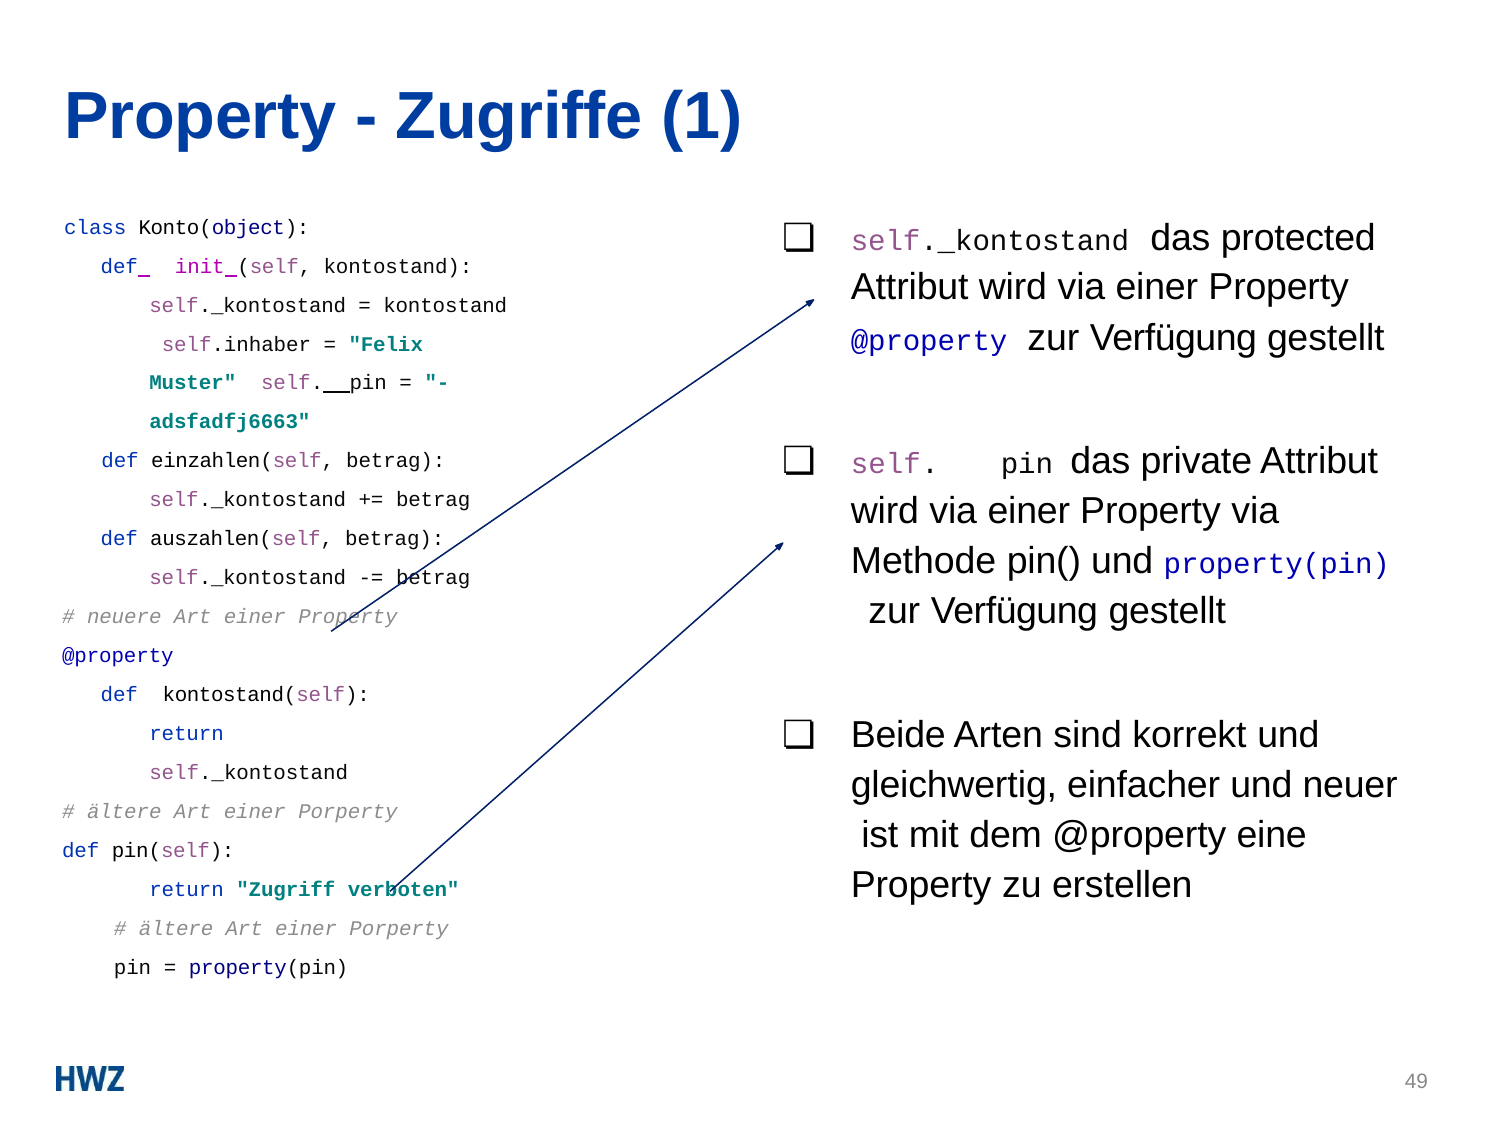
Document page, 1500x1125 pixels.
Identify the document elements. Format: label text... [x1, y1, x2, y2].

slide_number 49 [1398, 1068, 1437, 1125]
list class Konto(object): def init (self, kontostand): self._kontostand = kontostand self.inhaber = "Felix Muster" self. pin = "-adsfadfj6663" def einzahlen(self, betrag): self._kontostand += betrag def auszahlen(self, betrag): self._kontostand -= betrag # neuere Art einer Property @property def kontostand(self): return self._kontostand # ältere Art einer Porperty def pin(self): return "Zugriff verboten" # ältere Art einer Porperty pin = property(pin) [62, 197, 513, 979]
title Property - Zugriffe (1) [62, 69, 746, 260]
text_box ❏ self._kontostand das protected Attribut wird via einer Property @property zur Verfügung gestellt ❏ self. pin das private Attribut wird via einer Property via Methode pin() und property(pin) zur Verfügung gestellt ❏ Beide Arten sind korrekt und gleichwertig, einfacher und neuer ist mit dem @property eine Property zu erstellen [780, 205, 1405, 905]
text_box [330, 298, 815, 893]
picture [56, 1066, 124, 1091]
